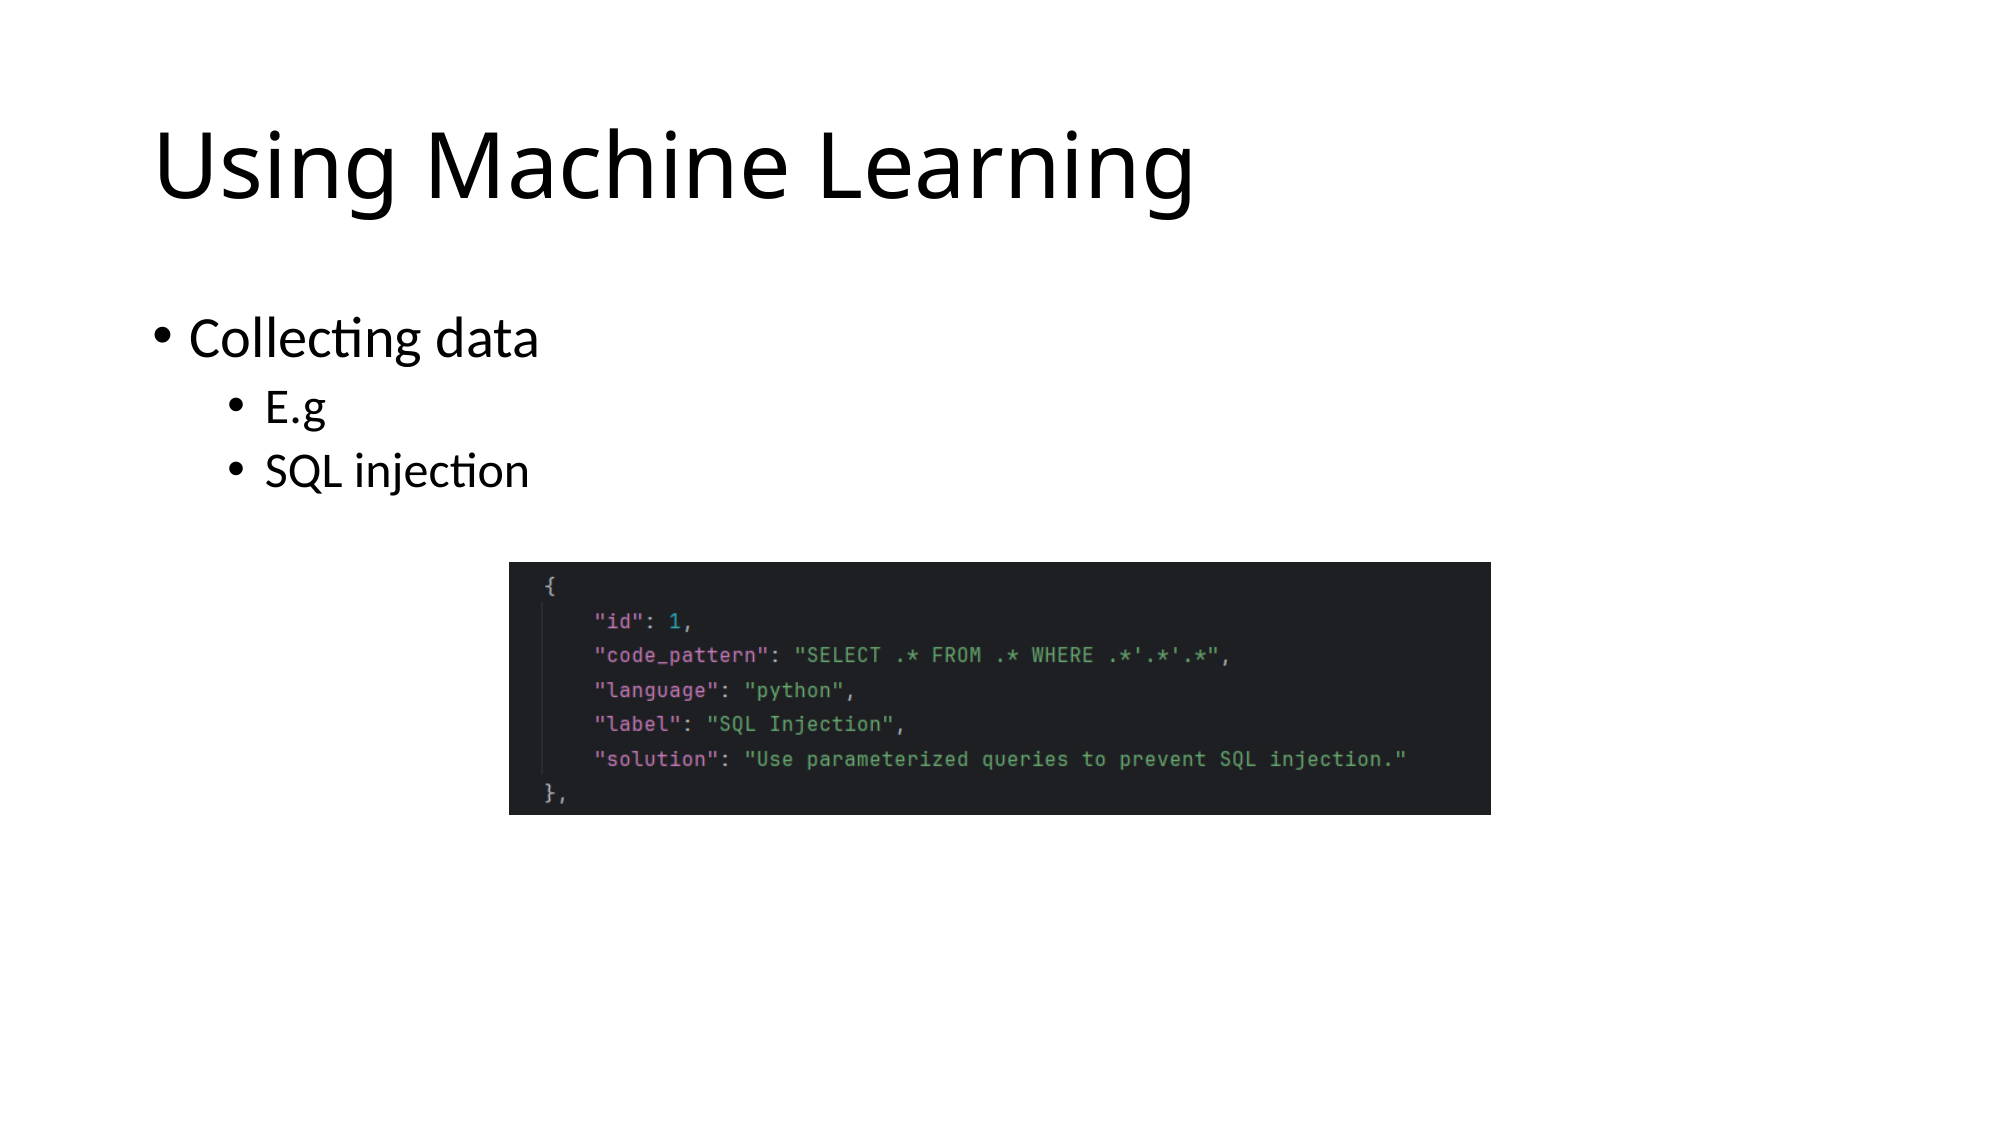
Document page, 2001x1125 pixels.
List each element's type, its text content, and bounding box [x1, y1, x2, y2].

title Using Machine Learning [137, 59, 1863, 278]
list Collecting data E.g SQL injection [137, 299, 1863, 1014]
picture [509, 562, 1491, 815]
